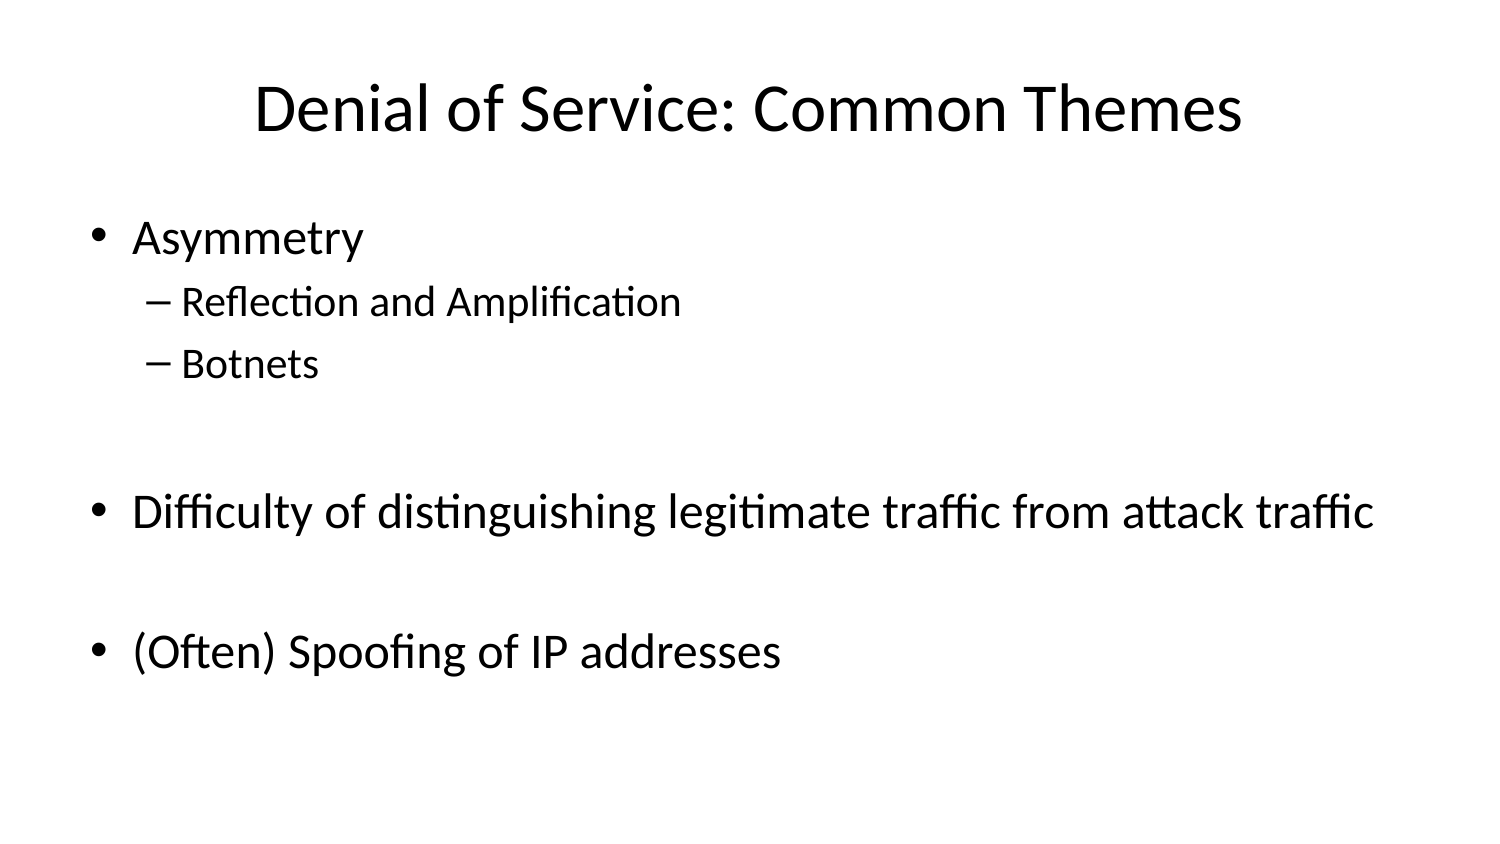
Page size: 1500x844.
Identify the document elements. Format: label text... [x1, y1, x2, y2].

list Asymmetry Reflection and Amplification Botnets Difficulty of distinguishing legitimate traffic from attack traffic (Often) Spoofing of IP addresses [75, 196, 1425, 754]
title Denial of Service: Common Themes [75, 33, 1425, 175]
